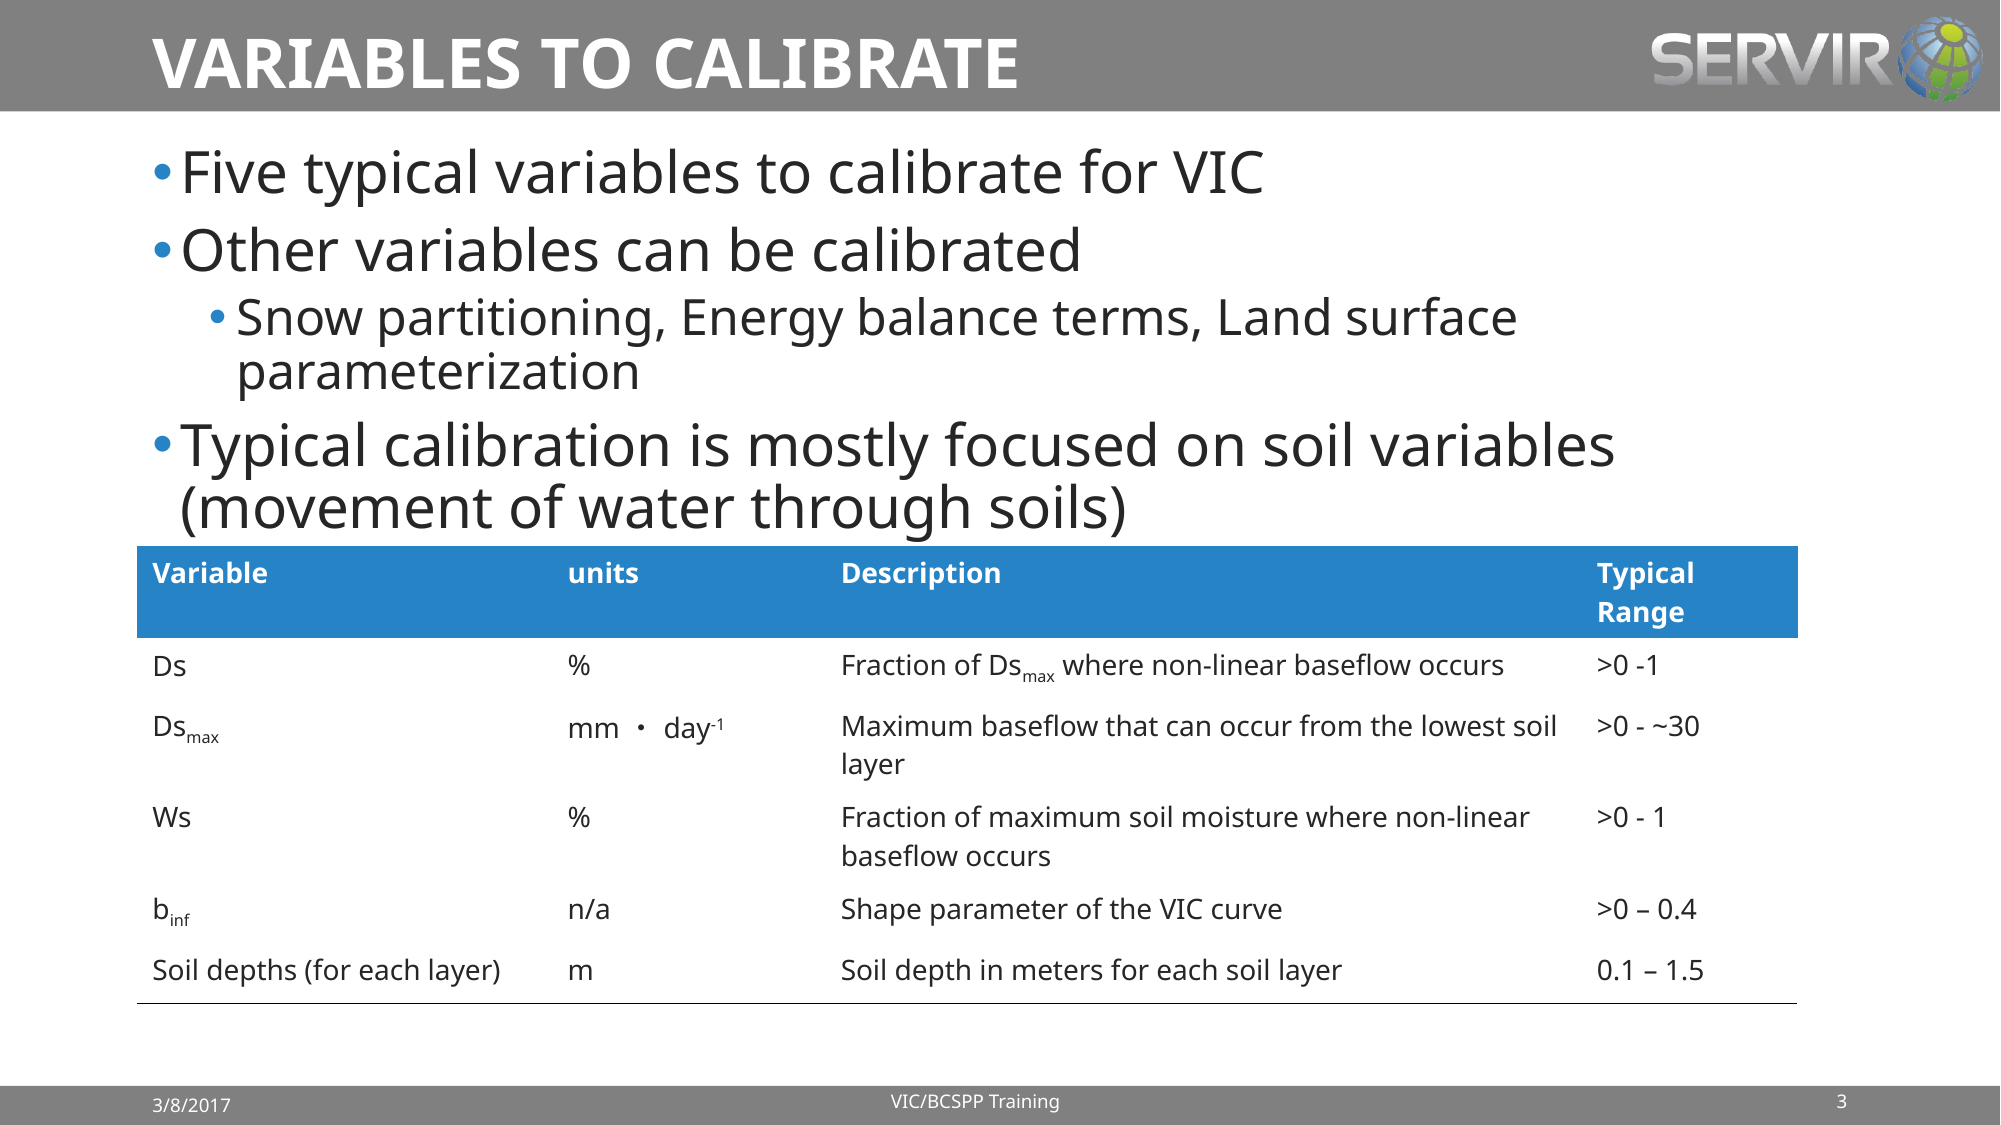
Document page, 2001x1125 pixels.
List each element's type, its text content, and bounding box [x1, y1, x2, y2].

table_cell Maximum baseflow that can occur from the lowest soil layer [826, 699, 1582, 790]
table_cell Soil depth in meters for each soil layer [826, 943, 1582, 1003]
table_cell % [552, 638, 826, 699]
table_cell >0 - 1 [1582, 790, 1797, 882]
table_cell Soil depths (for each layer) [137, 943, 552, 1003]
table_cell binf [137, 882, 552, 943]
table_cell m [552, 943, 826, 1003]
table_header Typical Range [1582, 547, 1797, 638]
table_cell >0 - ~30 [1582, 699, 1797, 790]
title VARIABLES TO CALIBRATE [137, 5, 1863, 112]
table_cell Ds [137, 638, 552, 699]
table_cell Ws [137, 790, 552, 882]
table_cell 0.1 – 1.5 [1582, 943, 1797, 1003]
list Five typical variables to calibrate for VIC Other variables can be calibrated Snow partitioning, Energy balance terms, Land surface parameterization Typical calibration is mostly focused on soil variables (movement of water through soils) [137, 135, 1798, 546]
list Five typical variables to calibrate for VIC Other variables can be calibrated Snow partitioning, Energy balance terms, Land surface parameterization Typical calibration is mostly focused on soil variables (movement of water through soils) [137, 638, 1798, 1089]
table_cell n/a [552, 882, 826, 943]
picture [1863, 16, 1983, 101]
table_header units [552, 547, 826, 638]
table_header Variable [138, 547, 552, 638]
table_cell % [552, 790, 826, 882]
table_cell Fraction of Dsmax where non-linear baseflow occurs [826, 638, 1582, 699]
table_header Description [826, 547, 1582, 638]
table_cell >0 – 0.4 [1582, 882, 1797, 943]
table_cell Fraction of maximum soil moisture where non-linear baseflow occurs [826, 790, 1582, 882]
table_cell mm・day-1 [552, 699, 826, 790]
table_cell Shape parameter of the VIC curve [826, 882, 1582, 943]
footer VIC/BCSPP Training [638, 1088, 1313, 1123]
table_cell Dsmax [137, 699, 552, 790]
slide_number 3 [1412, 1088, 1863, 1123]
table_cell >0 -1 [1582, 638, 1797, 699]
